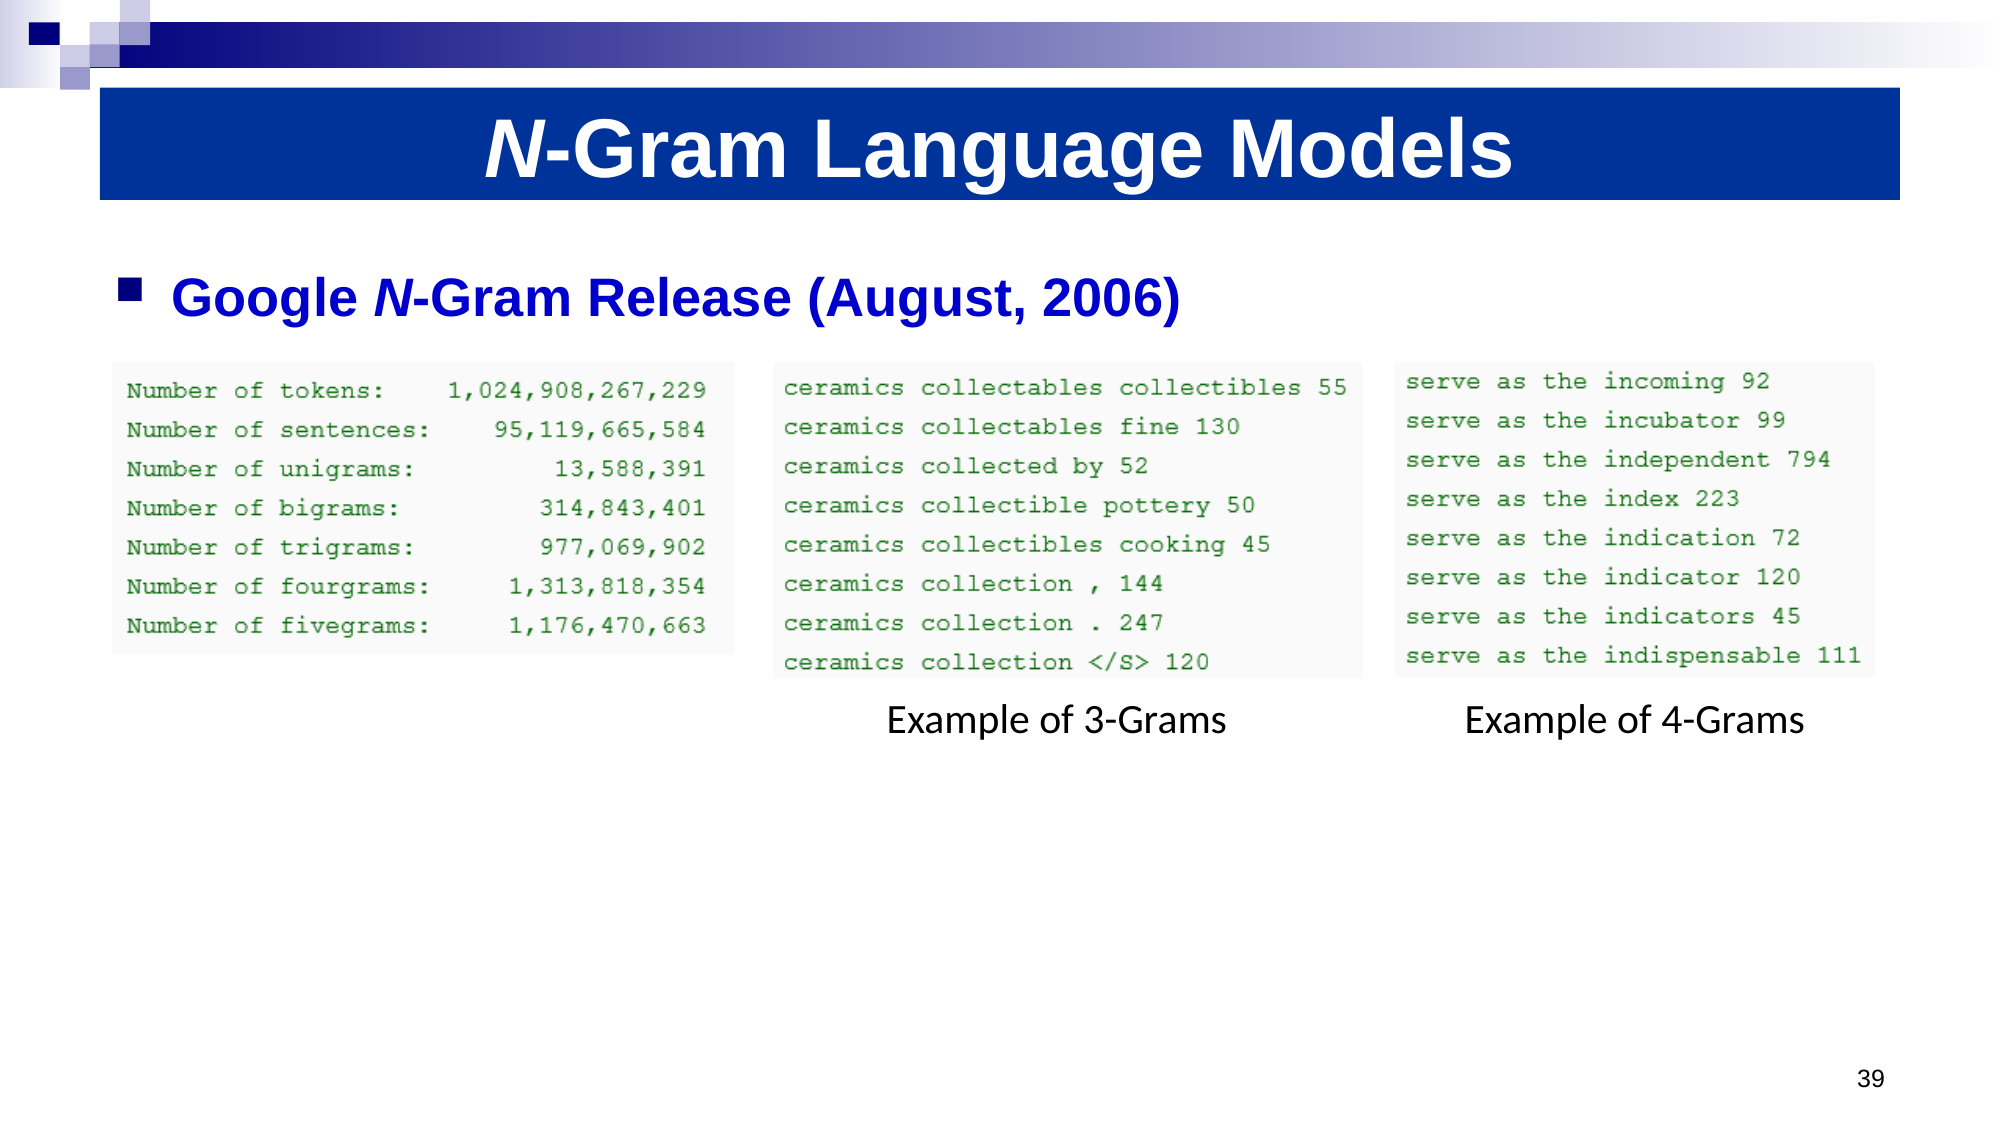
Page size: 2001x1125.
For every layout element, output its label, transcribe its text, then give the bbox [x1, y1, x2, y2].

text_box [773, 362, 1363, 751]
title N-Gram Language Models [99, 87, 1900, 200]
list Google N-Gram Release (August, 2006) [99, 254, 1900, 1055]
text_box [1394, 362, 1876, 751]
slide_number 39 [1666, 1024, 1901, 1101]
picture [112, 362, 735, 655]
